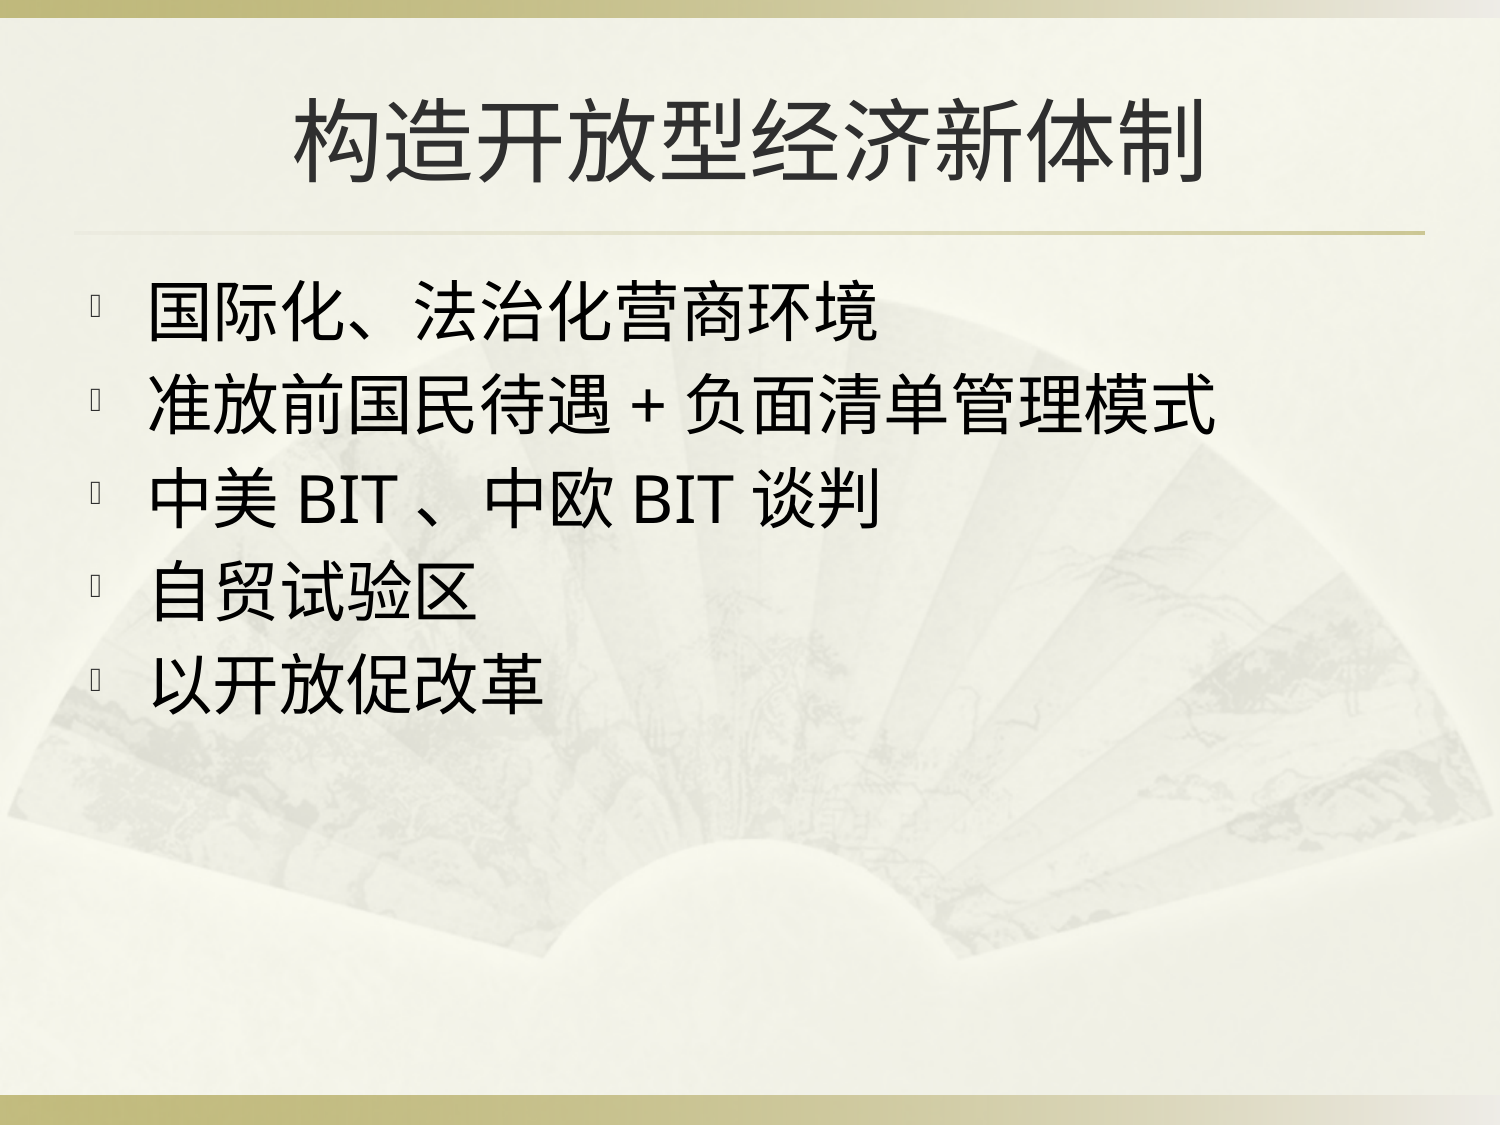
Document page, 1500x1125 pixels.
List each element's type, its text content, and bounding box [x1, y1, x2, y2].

title 构造开放型经济新体制 [75, 45, 1425, 233]
list 国际化、法治化营商环境 准放前国民待遇+负面清单管理模式 中美BIT、中欧BIT谈判 自贸试验区 以开放促改革 [75, 262, 1425, 1032]
